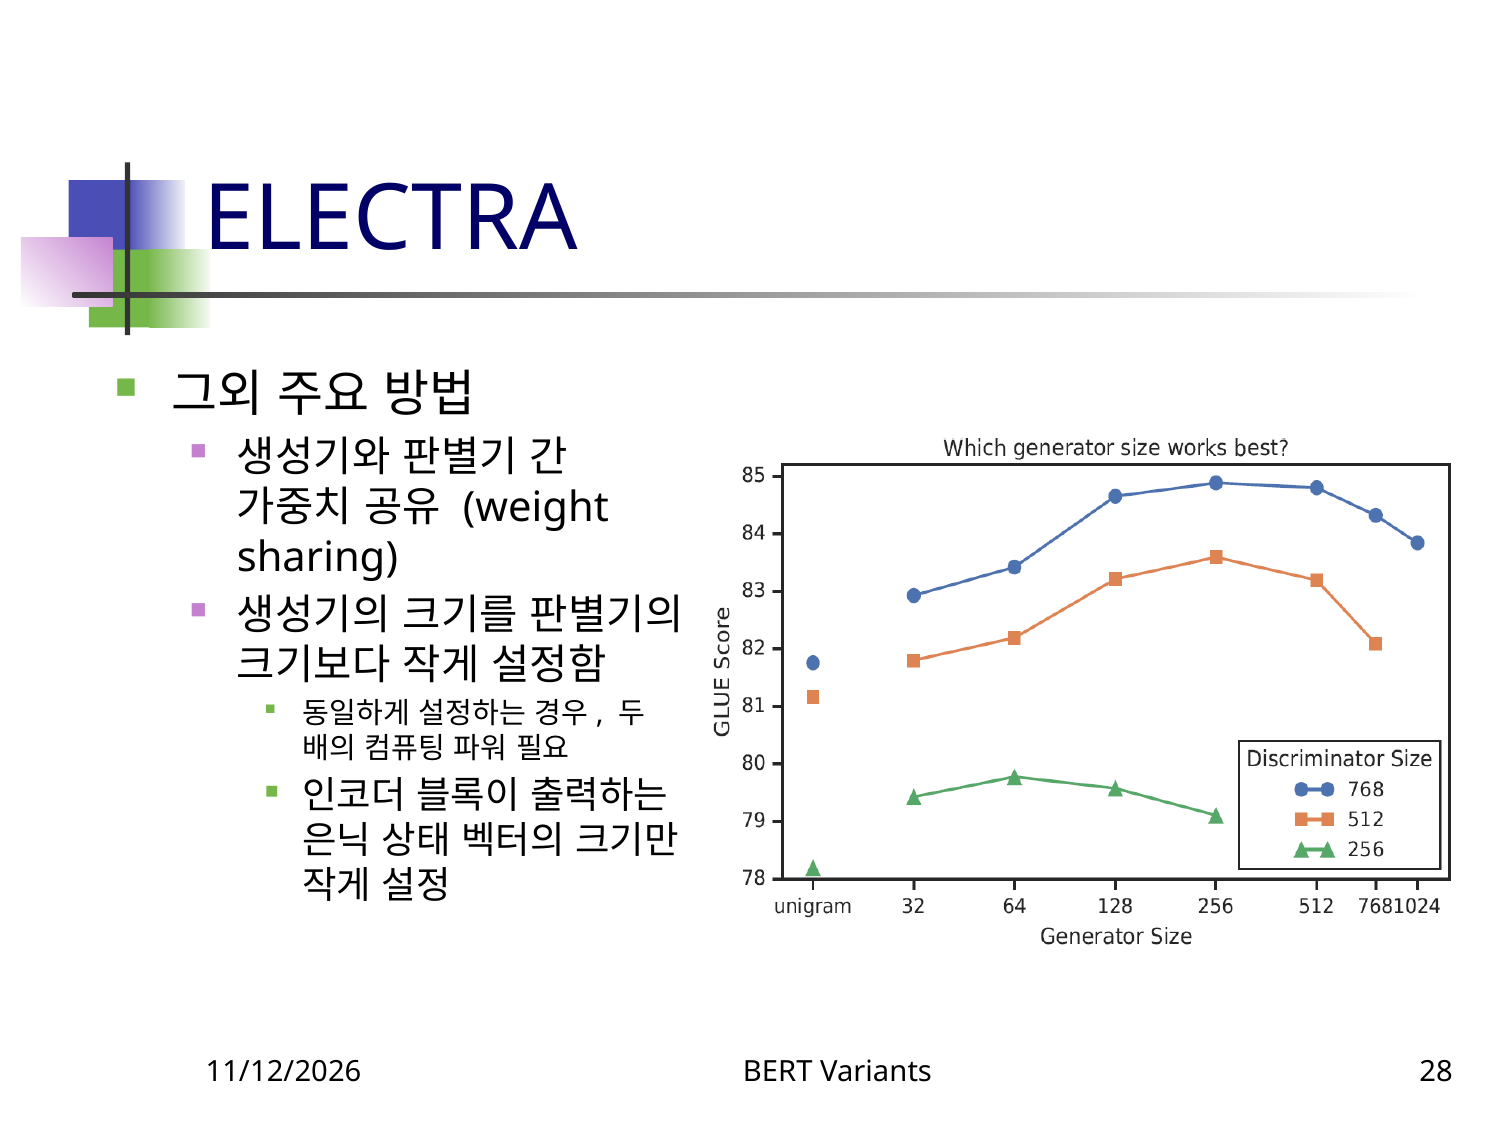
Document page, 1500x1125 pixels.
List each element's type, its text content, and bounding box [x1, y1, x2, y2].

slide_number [190, 1024, 504, 1100]
title ELECTRA [188, 35, 1468, 275]
picture [699, 424, 1468, 954]
footer BERT Variants [600, 1024, 1075, 1100]
list 그외 주요 방법 생성기와 판별기 간 가중치 공유 (weight sharing) 생성기의 크기를 판별기의 크기보다 작게 설정함 동일하게 설정하는 경우, 두 배의 컴퓨팅 파워 필요 인코더 블록이 출력하는 은닉 상태 벡터의 크기만 작게 설정 [99, 353, 700, 1029]
slide_number 28 [1155, 1024, 1468, 1100]
